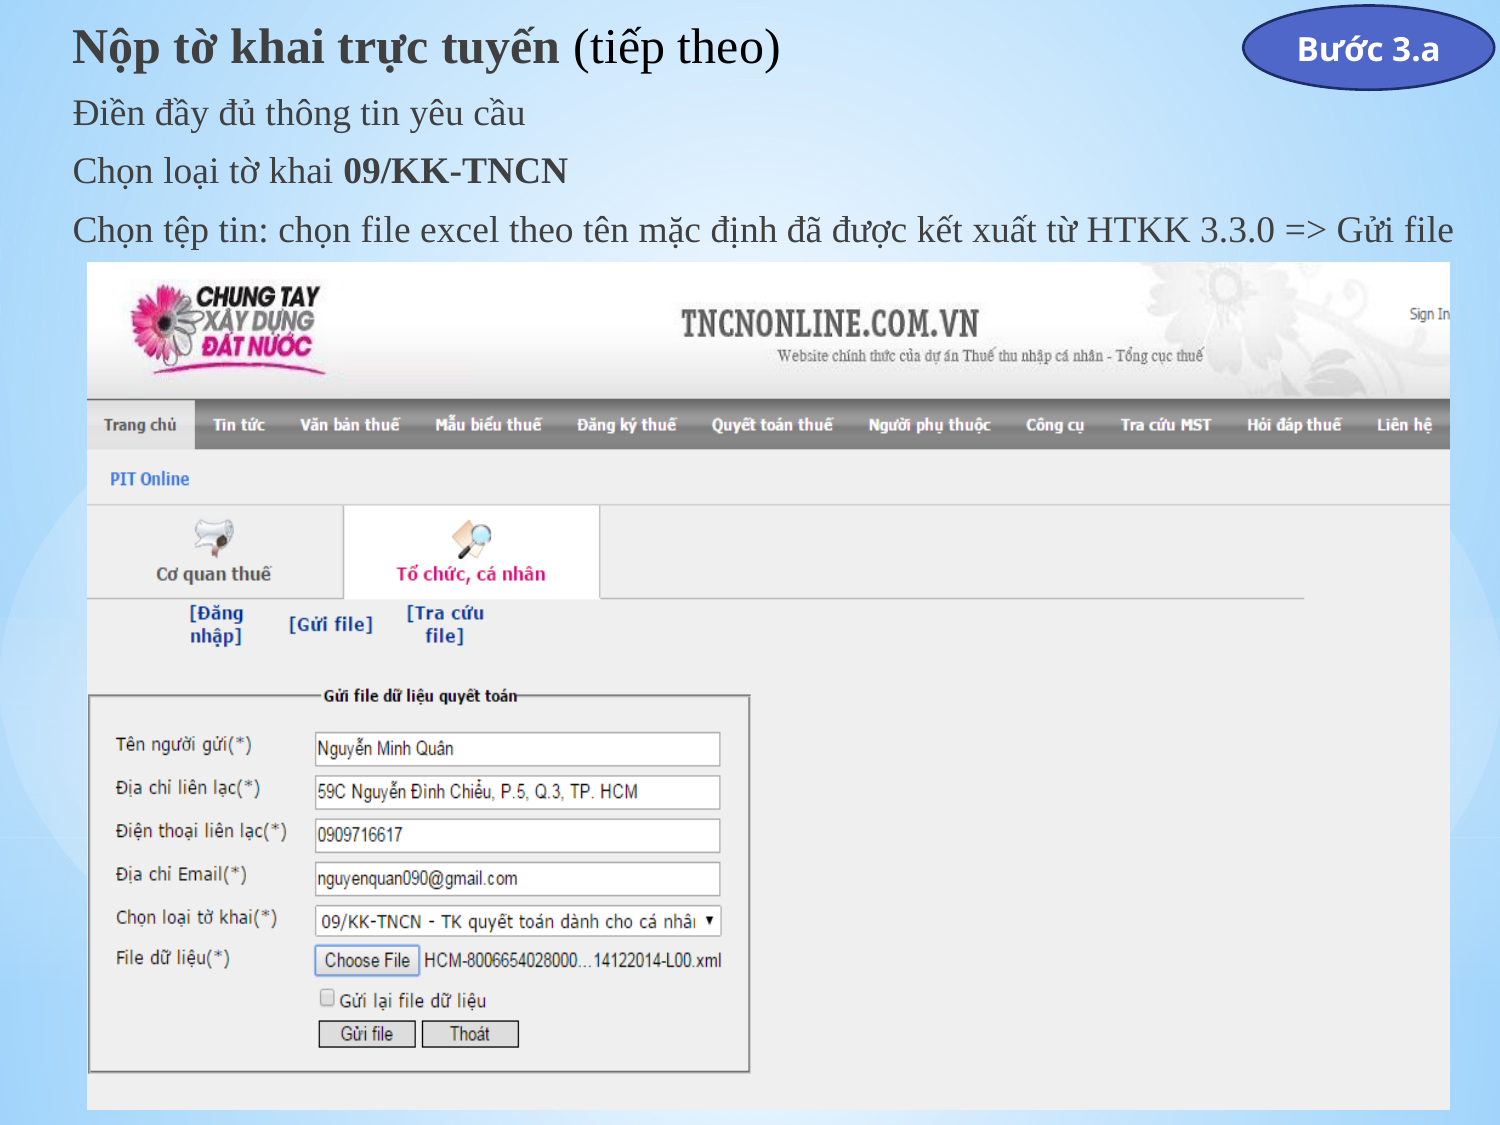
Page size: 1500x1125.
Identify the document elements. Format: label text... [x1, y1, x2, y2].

text_box Bước 3.a [1241, 4, 1496, 92]
picture [87, 262, 1451, 1110]
list Nộp tờ khai trực tuyến (tiếp theo) Điền đầy đủ thông tin yêu cầu Chọn loại tờ khai 09/KK-TNCN Chọn tệp tin: chọn file excel theo tên mặc định đã được kết xuất từ HTKK 3.3.0 => Gửi file [50, 6, 1500, 264]
